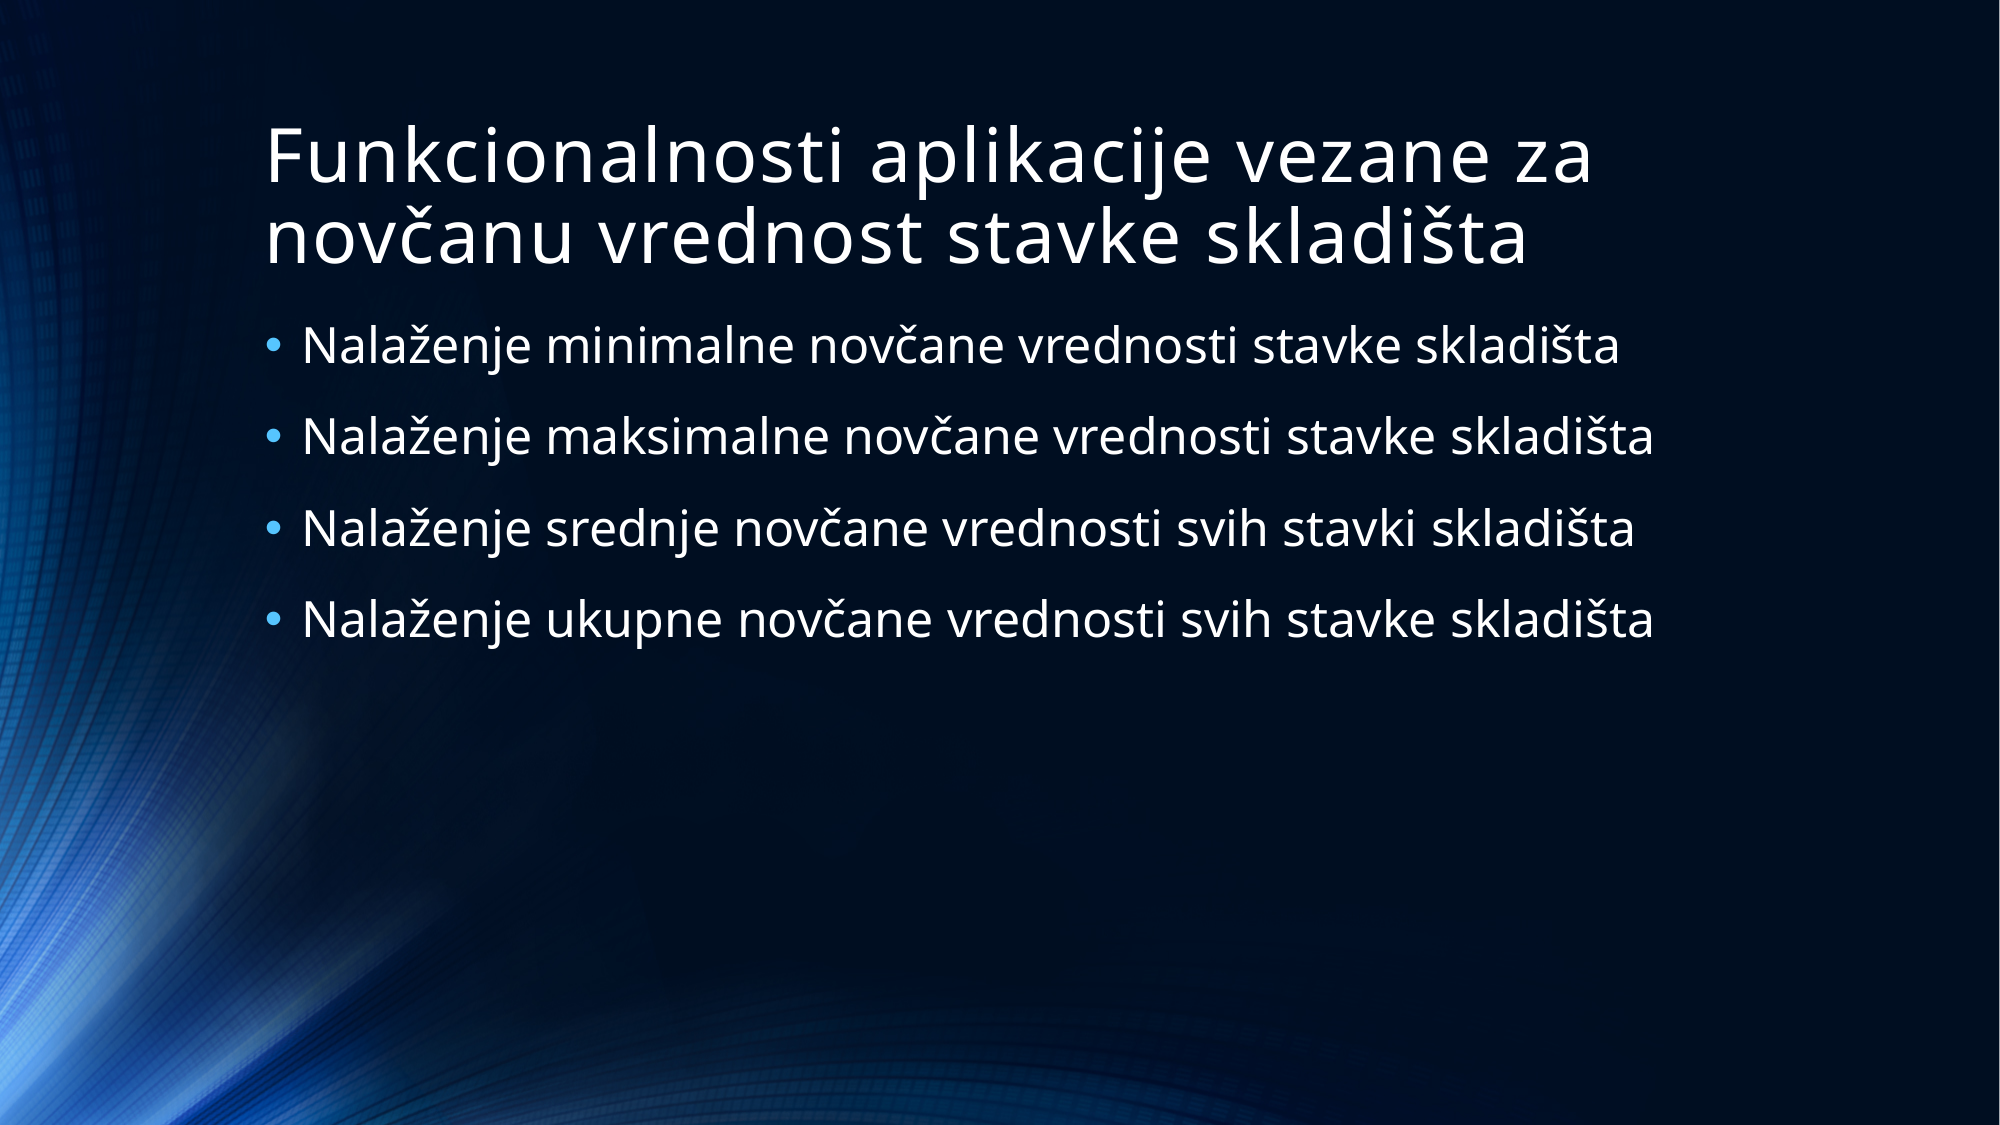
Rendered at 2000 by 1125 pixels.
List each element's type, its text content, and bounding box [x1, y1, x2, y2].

title Funkcionalnosti aplikacije vezane za novčanu vrednost stavke skladišta [249, 62, 1750, 288]
picture [0, 0, 2000, 1125]
list Nalaženje minimalne novčane vrednosti stavke skladišta Nalaženje maksimalne novčane vrednosti stavke skladišta Nalaženje srednje novčane vrednosti svih stavki skladišta Nalaženje ukupne novčane vrednosti svih stavke skladišta [249, 312, 1749, 988]
